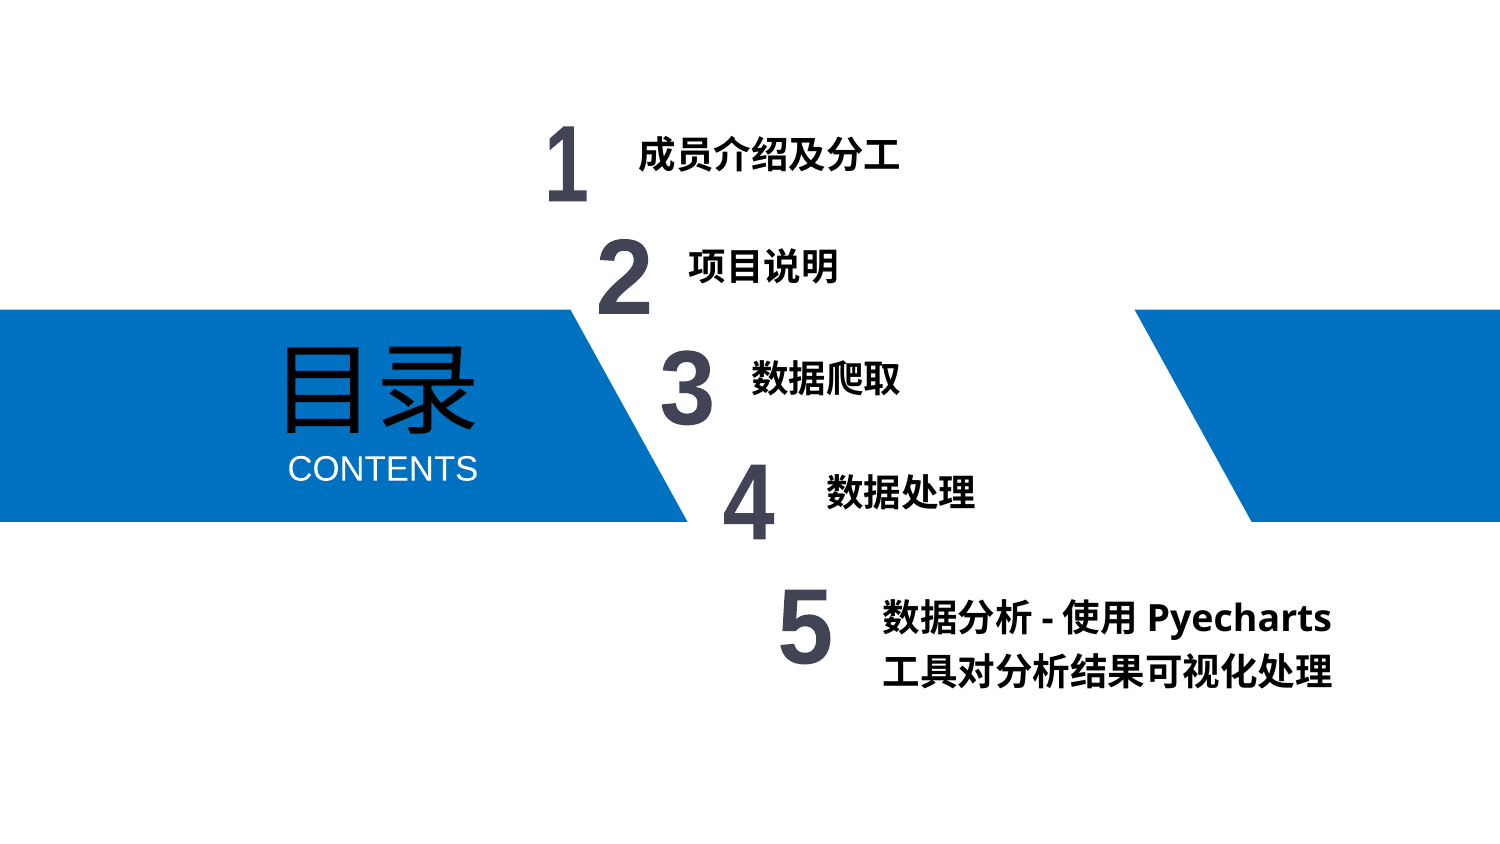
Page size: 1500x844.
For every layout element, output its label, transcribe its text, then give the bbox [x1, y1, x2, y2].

text_box 数据分析-使用Pyecharts工具对分析结果可视化处理 [867, 577, 1356, 701]
text_box [1134, 309, 1500, 522]
text_box 数据处理 [811, 452, 1300, 522]
text_box 项目说明 [674, 227, 1162, 296]
text_box 数据爬取 [736, 338, 1225, 408]
text_box 成员介绍及分工 [624, 114, 1112, 184]
text_box [0, 309, 688, 522]
